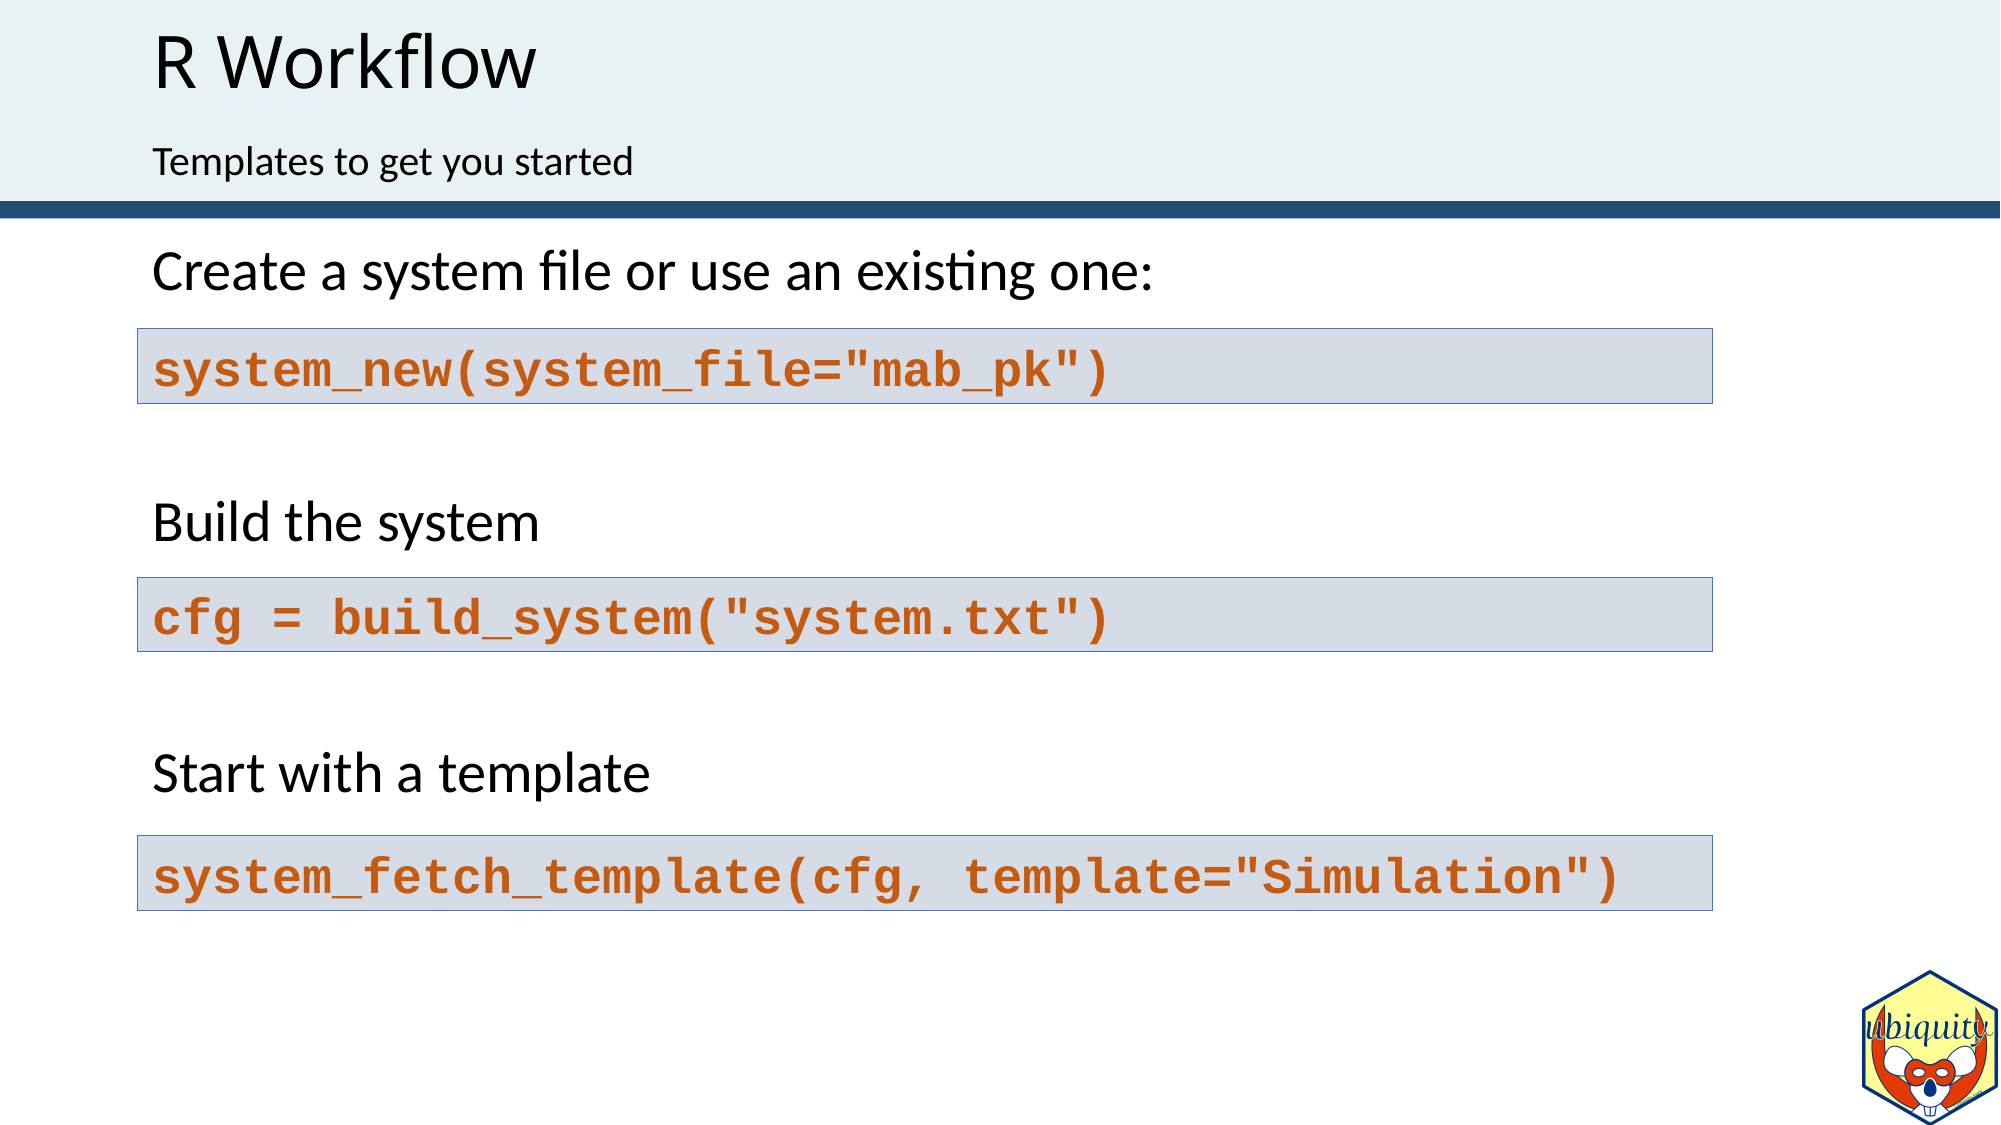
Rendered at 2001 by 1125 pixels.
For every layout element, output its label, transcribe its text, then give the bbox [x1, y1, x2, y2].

subtitle Templates to get you started [137, 112, 1863, 192]
text_box cfg = build_system("system.txt") [137, 577, 1713, 652]
text_box system_new(system_file="mab_pk") [137, 328, 1713, 404]
picture [1862, 970, 1998, 1125]
list Create a system file or use an existing one: Build the system Start with a template [137, 232, 1863, 1014]
title R Workflow [137, 18, 1863, 112]
text_box system_fetch_template(cfg, template="Simulation") [137, 835, 1713, 911]
